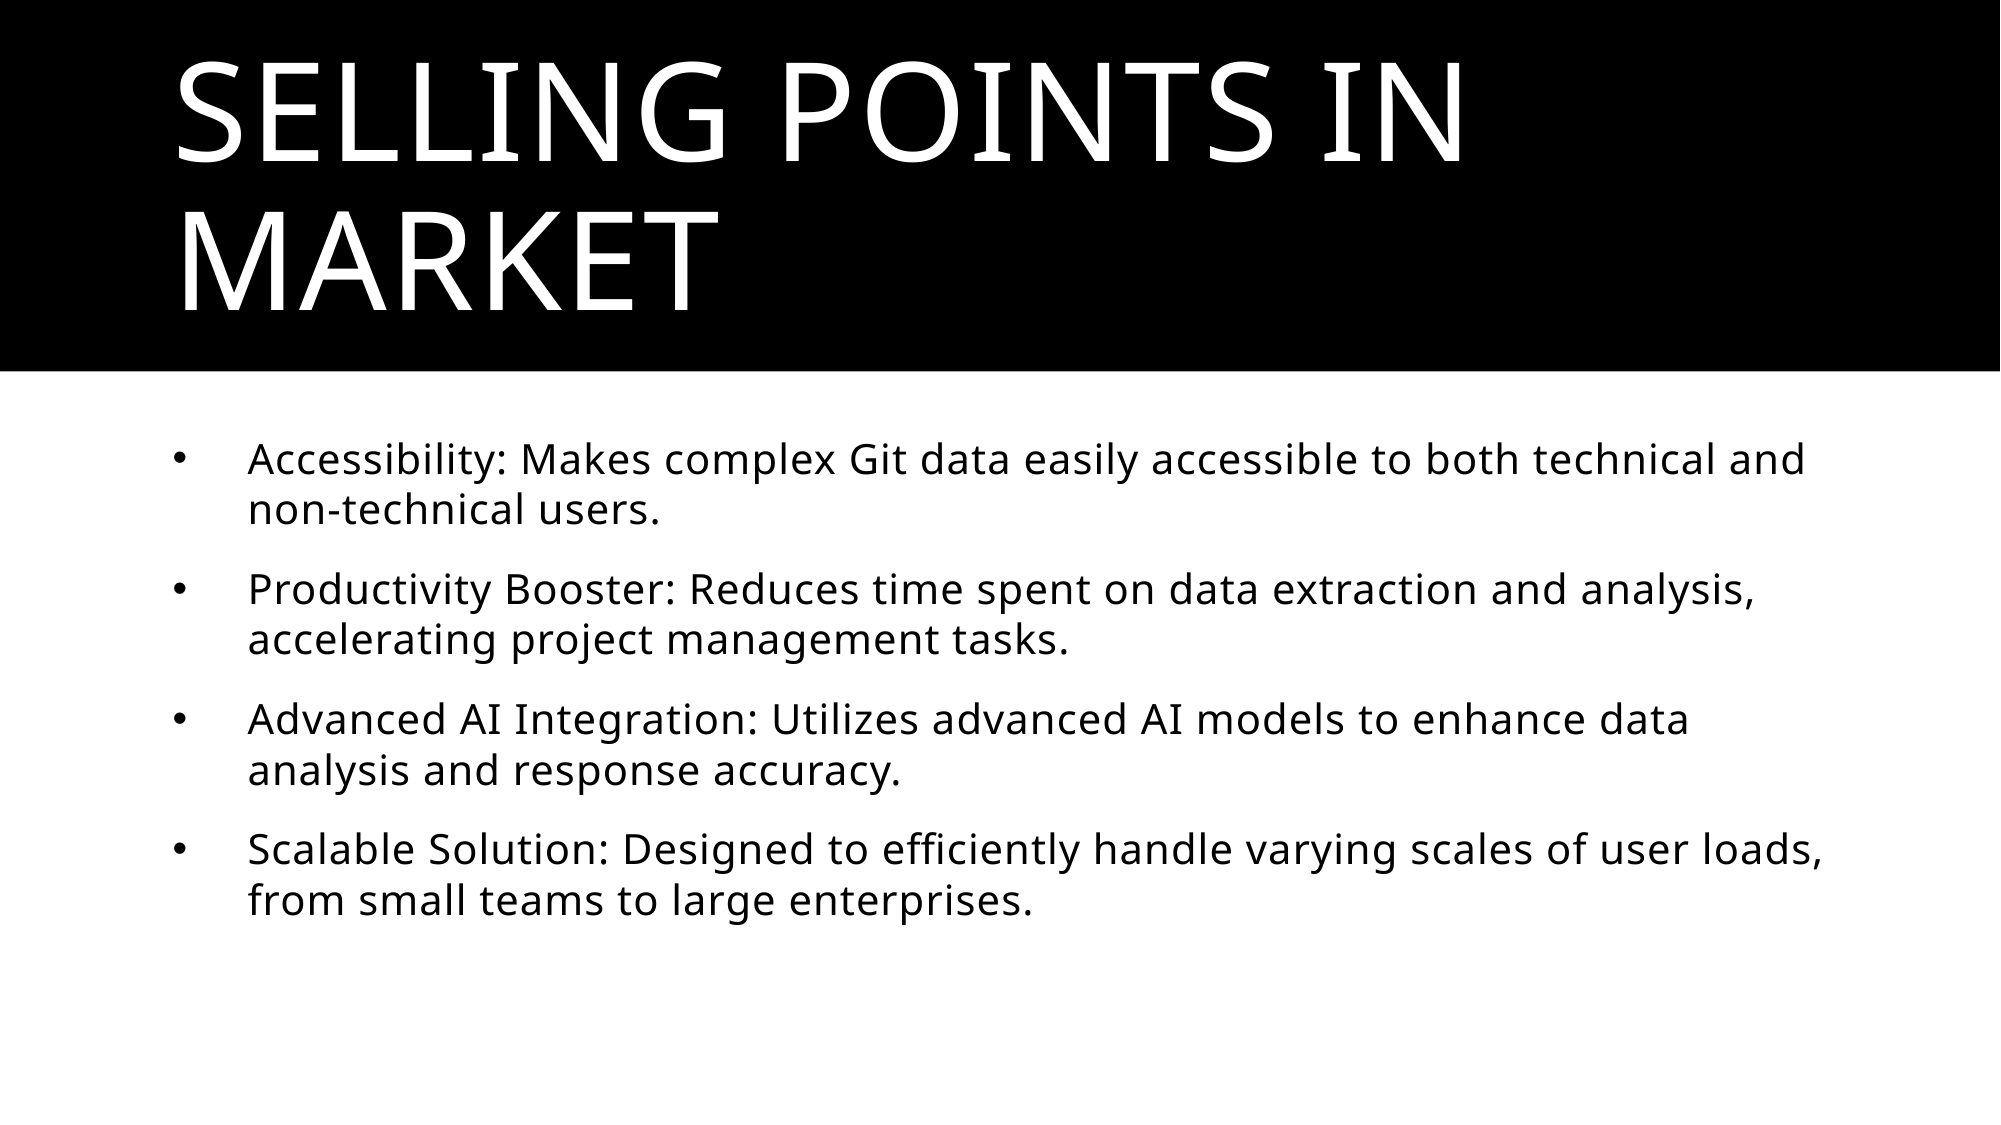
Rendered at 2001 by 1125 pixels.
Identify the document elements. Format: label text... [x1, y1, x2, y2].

list Accessibility: Makes complex Git data easily accessible to both technical and non-technical users. Productivity Booster: Reduces time spent on data extraction and analysis, accelerating project management tasks. Advanced AI Integration: Utilizes advanced AI models to enhance data analysis and response accuracy. Scalable Solution: Designed to efficiently handle varying scales of user loads, from small teams to large enterprises. [157, 424, 1842, 1014]
title SELLING POINTS IN MARKET [157, 52, 1842, 332]
